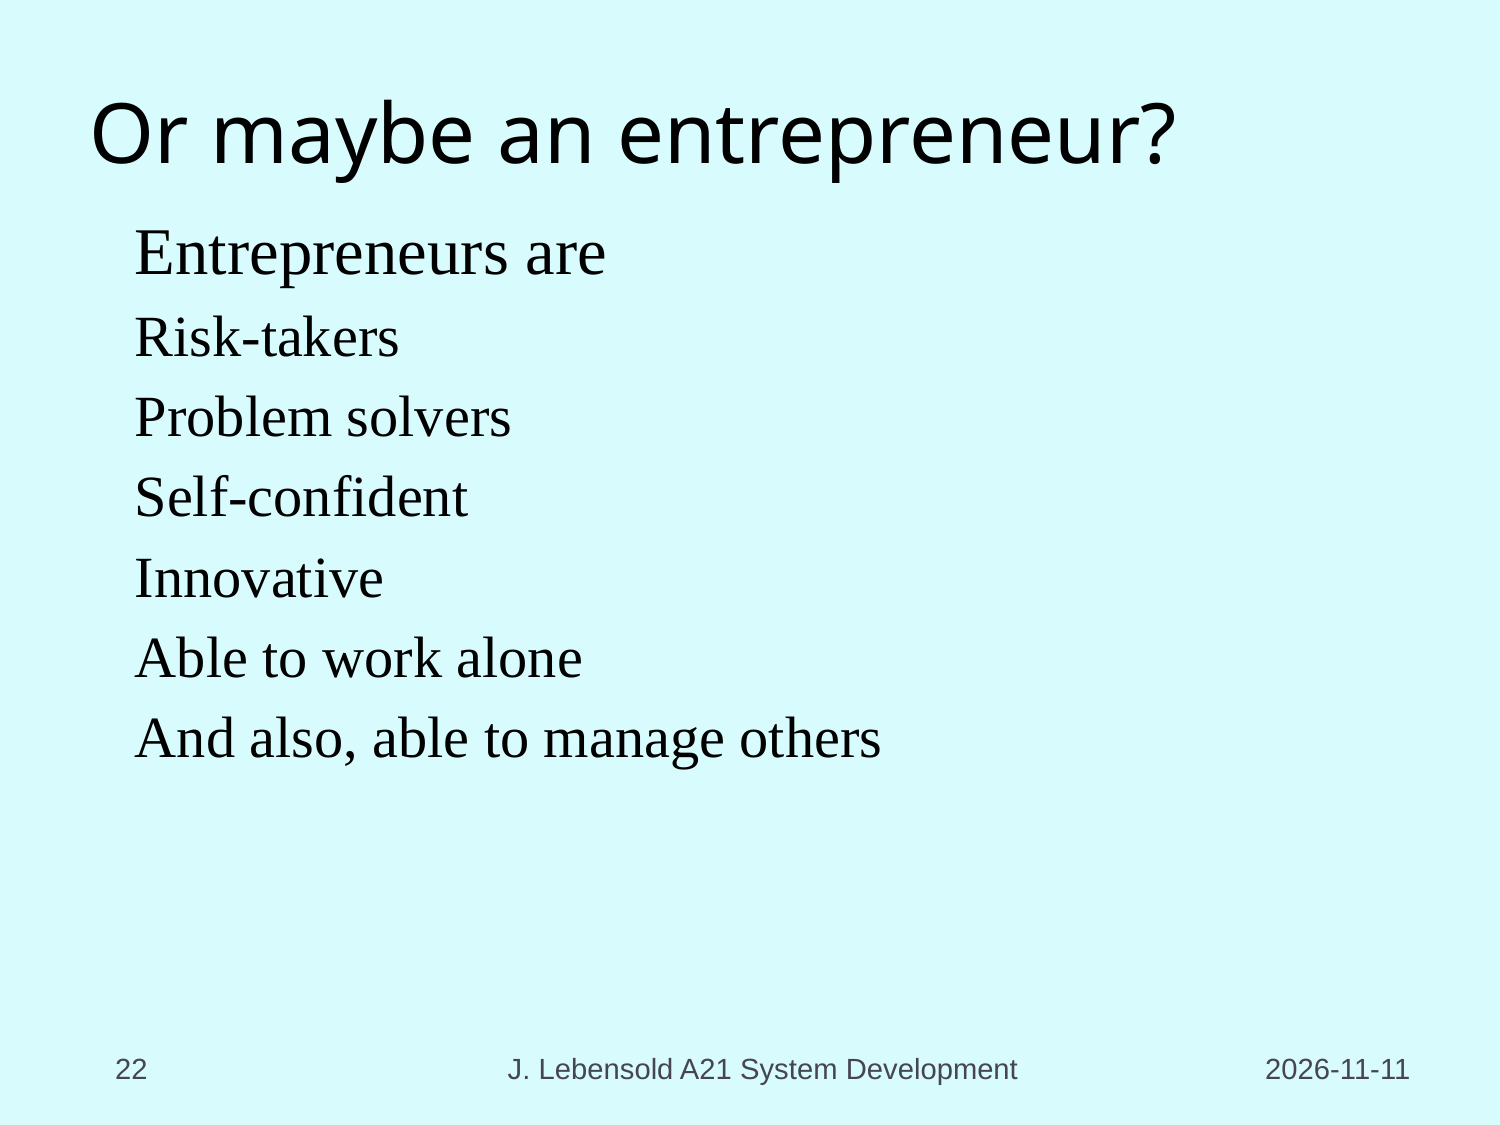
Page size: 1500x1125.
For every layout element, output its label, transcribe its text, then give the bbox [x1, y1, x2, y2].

title Or maybe an entrepreneur? [75, 24, 1425, 188]
footer J. Lebensold A21 System Development [475, 1042, 1051, 1103]
list Entrepreneurs are Risk-takers Problem solvers Self-confident Innovative Able to work alone And also, able to manage others [75, 200, 1425, 1010]
slide_number 22 [100, 1042, 426, 1103]
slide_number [1051, 1042, 1426, 1103]
